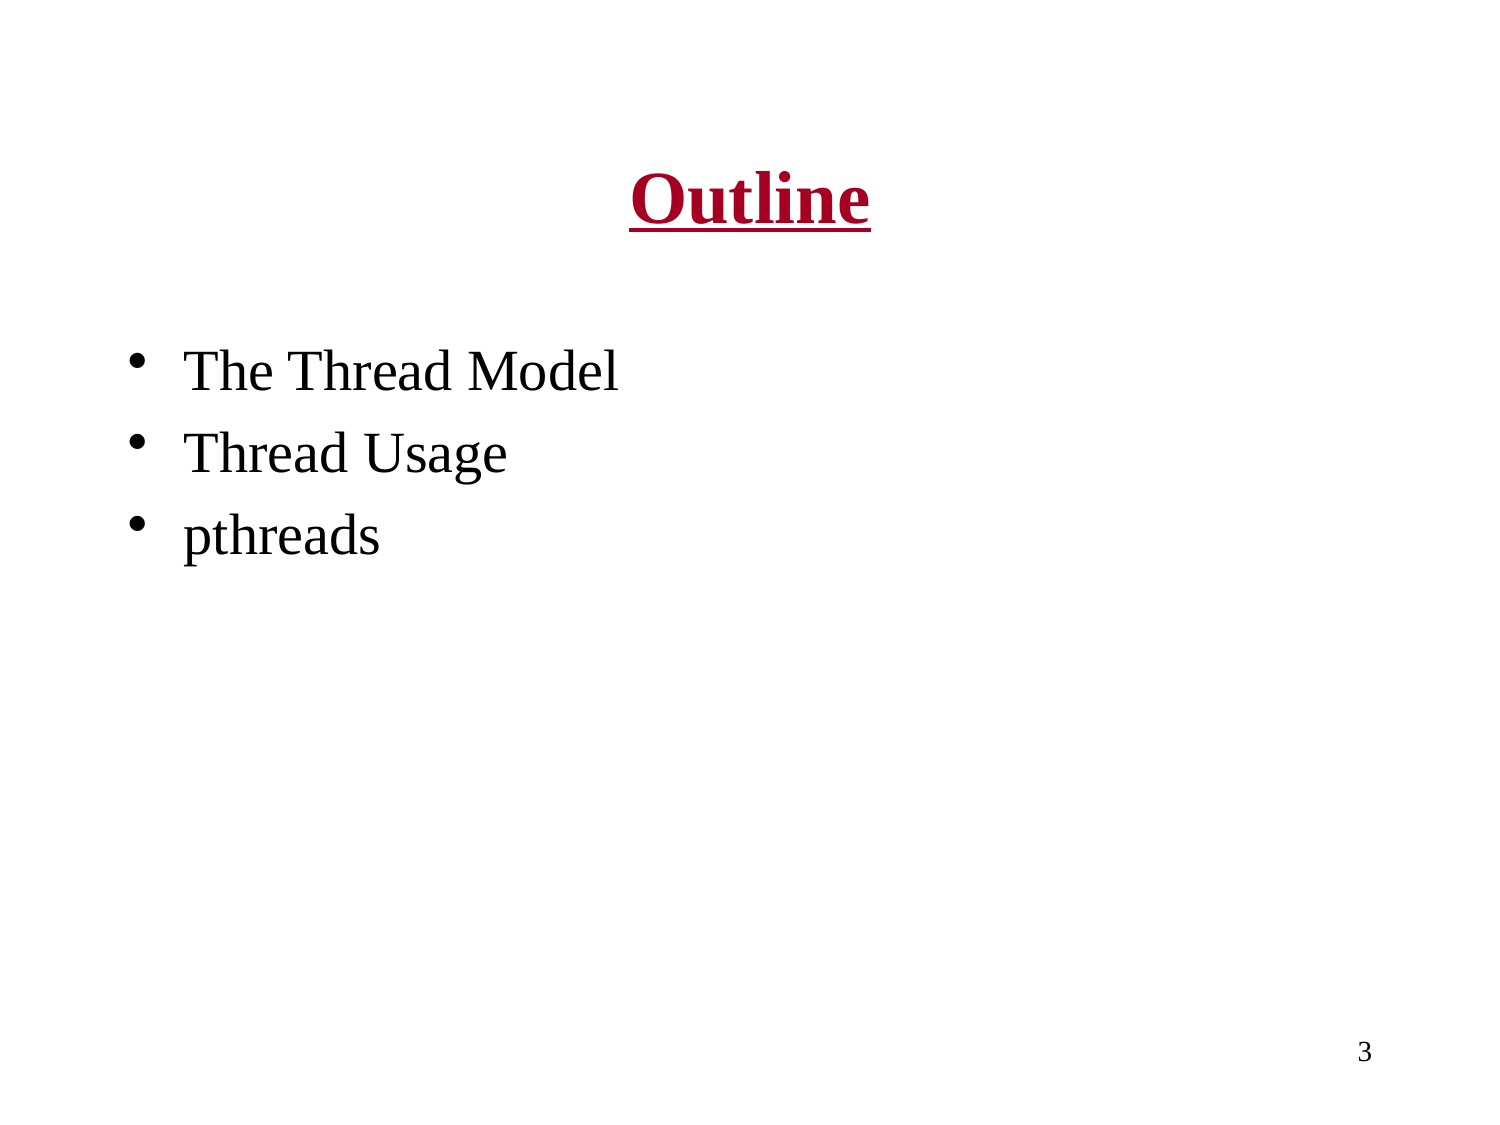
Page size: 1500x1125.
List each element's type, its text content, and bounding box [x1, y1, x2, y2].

slide_number 3 [1074, 1025, 1388, 1100]
list The Thread Model Thread Usage pthreads [112, 324, 1388, 1000]
title Outline [112, 99, 1388, 288]
